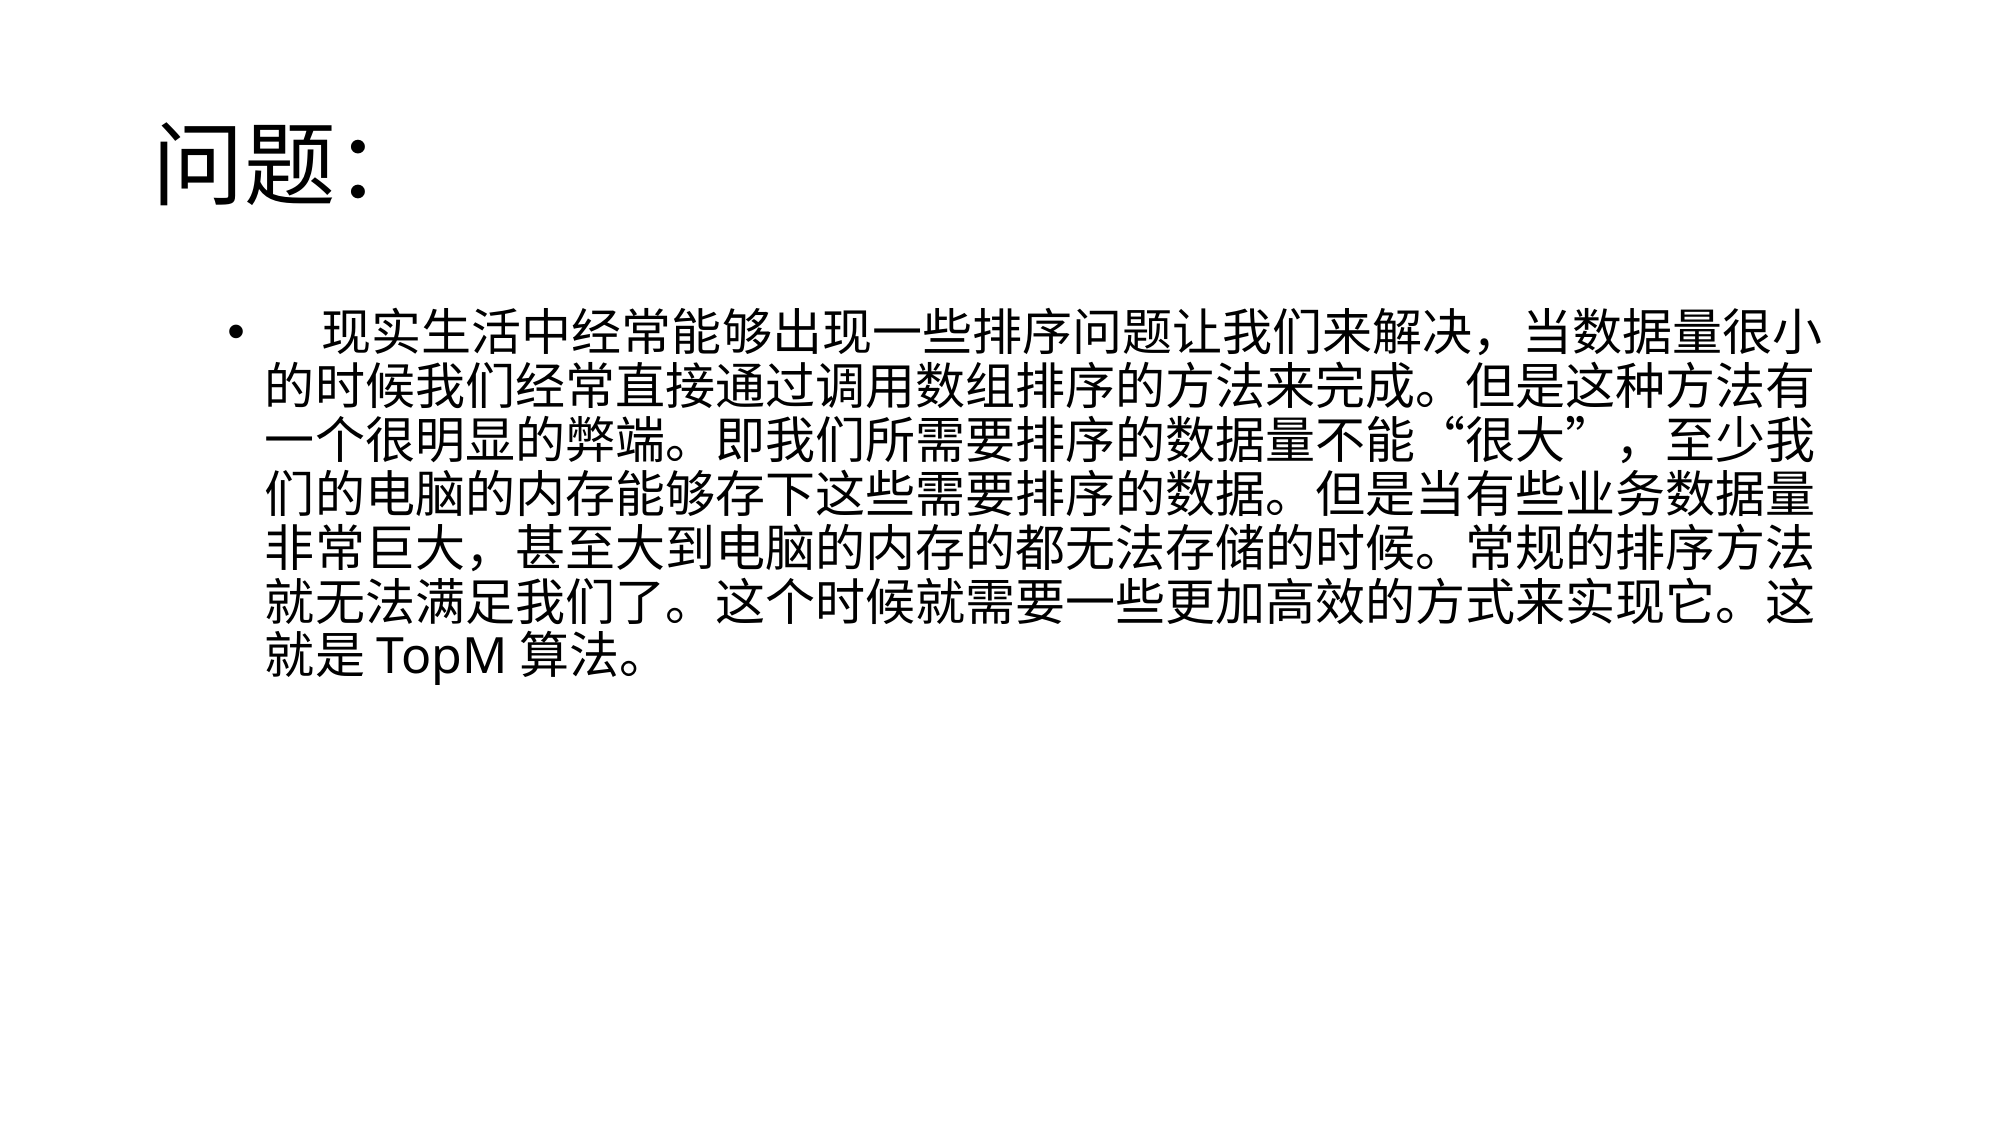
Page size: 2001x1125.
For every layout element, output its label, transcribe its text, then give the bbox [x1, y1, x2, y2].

list 现实生活中经常能够出现一些排序问题让我们来解决，当数据量很小的时候我们经常直接通过调用数组排序的方法来完成。但是这种方法有一个很明显的弊端。即我们所需要排序的数据量不能“很大”，至少我们的电脑的内存能够存下这些需要排序的数据。但是当有些业务数据量非常巨大，甚至大到电脑的内存的都无法存储的时候。常规的排序方法就无法满足我们了。这个时候就需要一些更加高效的方式来实现它。这就是TopM算法。 [137, 299, 1863, 1014]
title 问题： [137, 59, 1863, 278]
